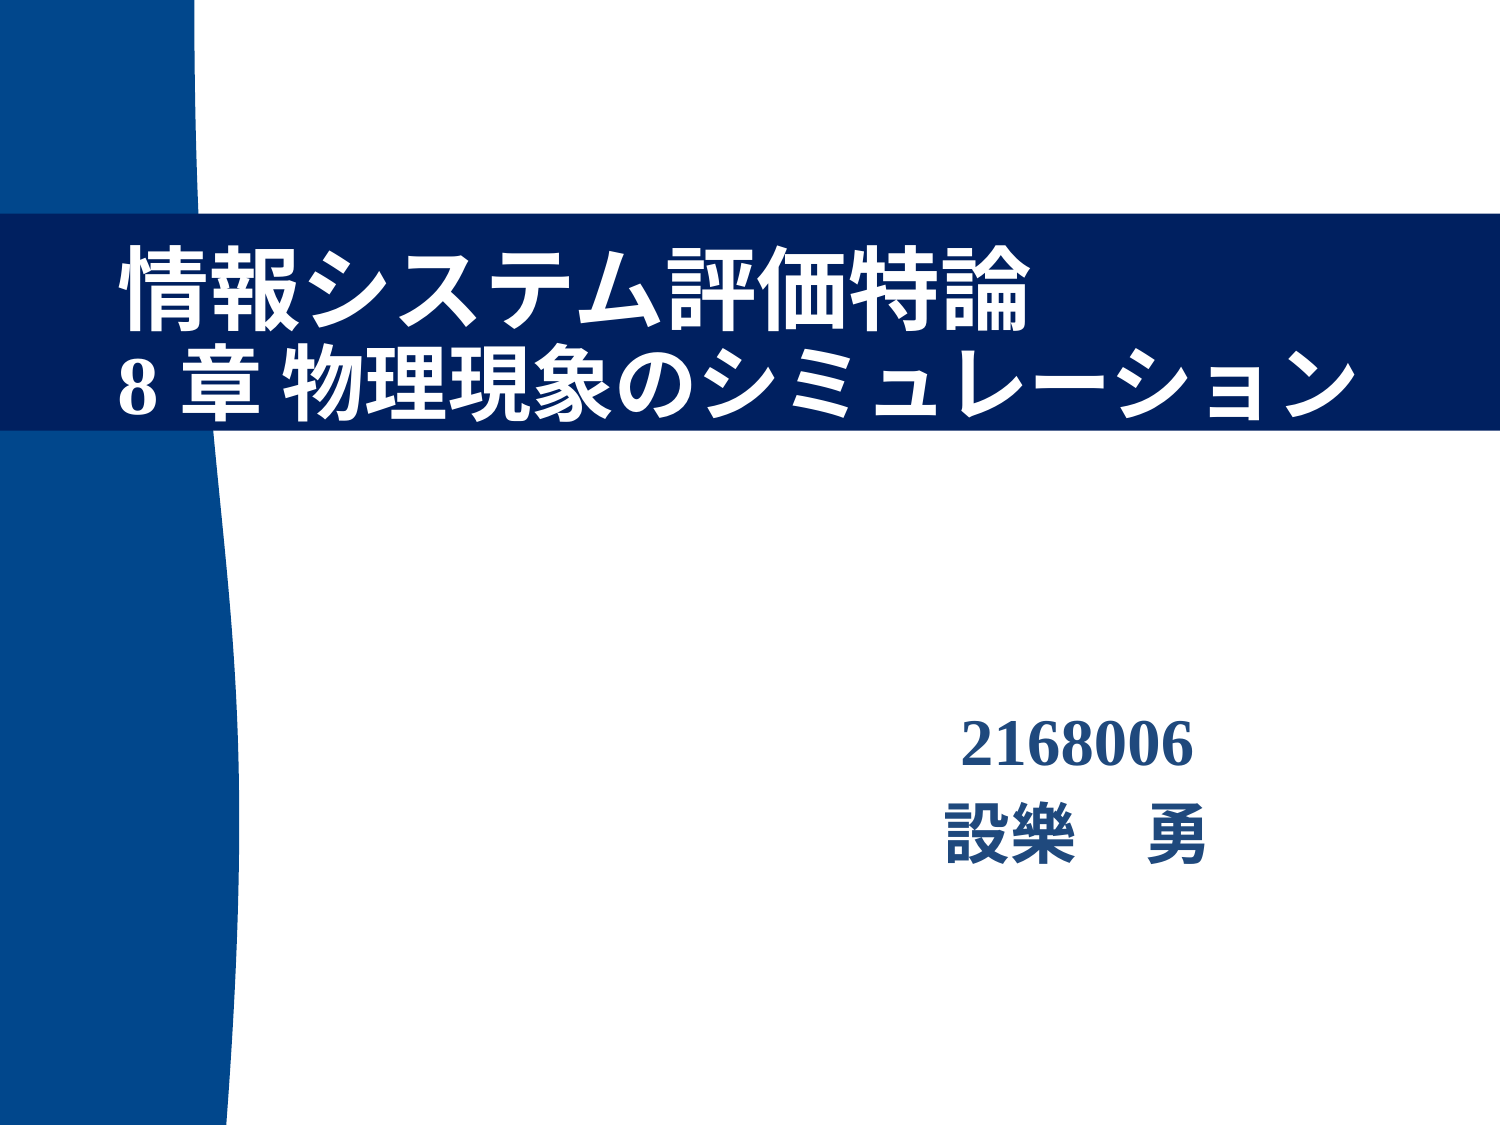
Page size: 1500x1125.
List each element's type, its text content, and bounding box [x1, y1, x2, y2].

title 情報システム評価特論 8章 物理現象のシミュレーション [102, 182, 1436, 495]
subtitle 2168006 設樂 勇 [694, 544, 1461, 1027]
